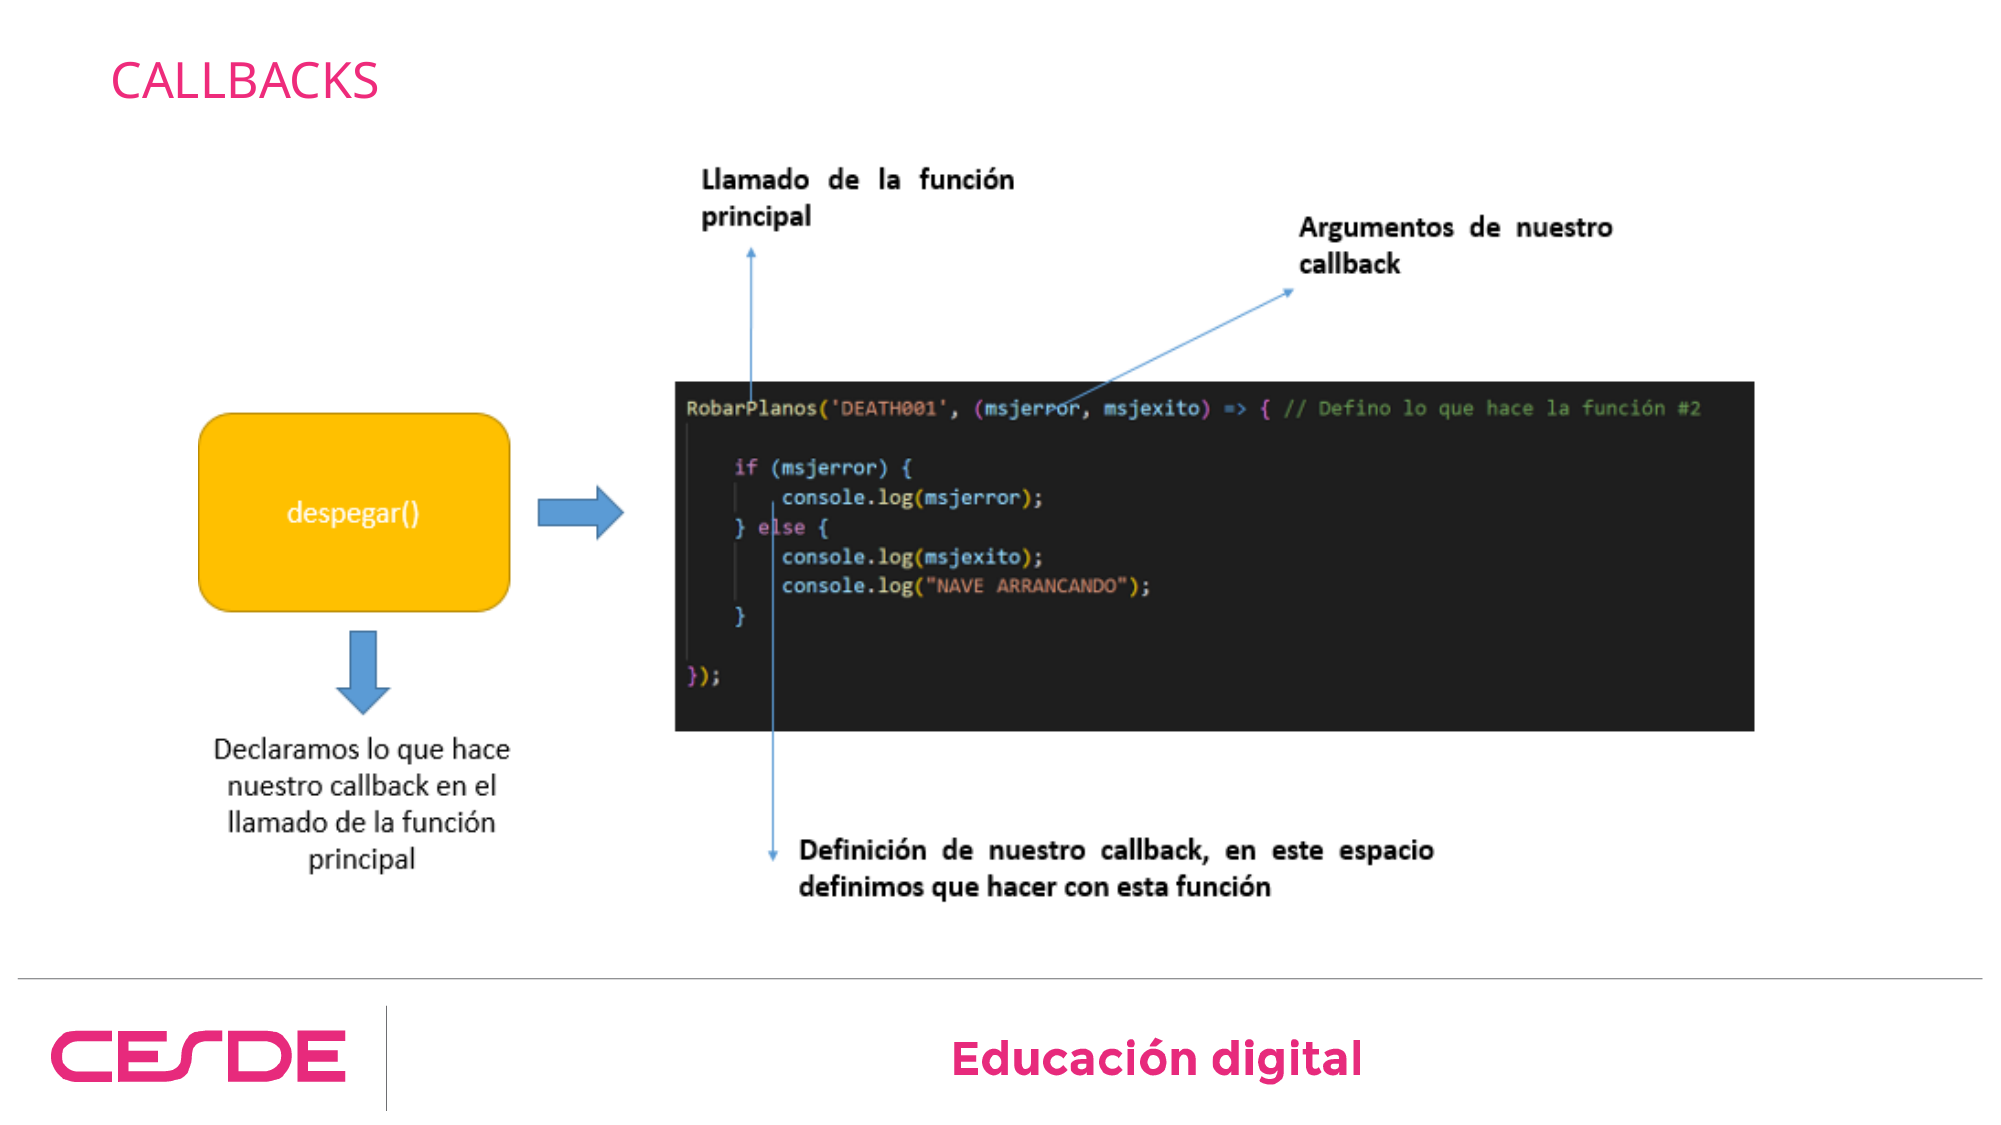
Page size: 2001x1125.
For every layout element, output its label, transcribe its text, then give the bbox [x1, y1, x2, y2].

title CALLBACKS [95, 48, 1821, 266]
picture [0, 0, 2000, 1125]
